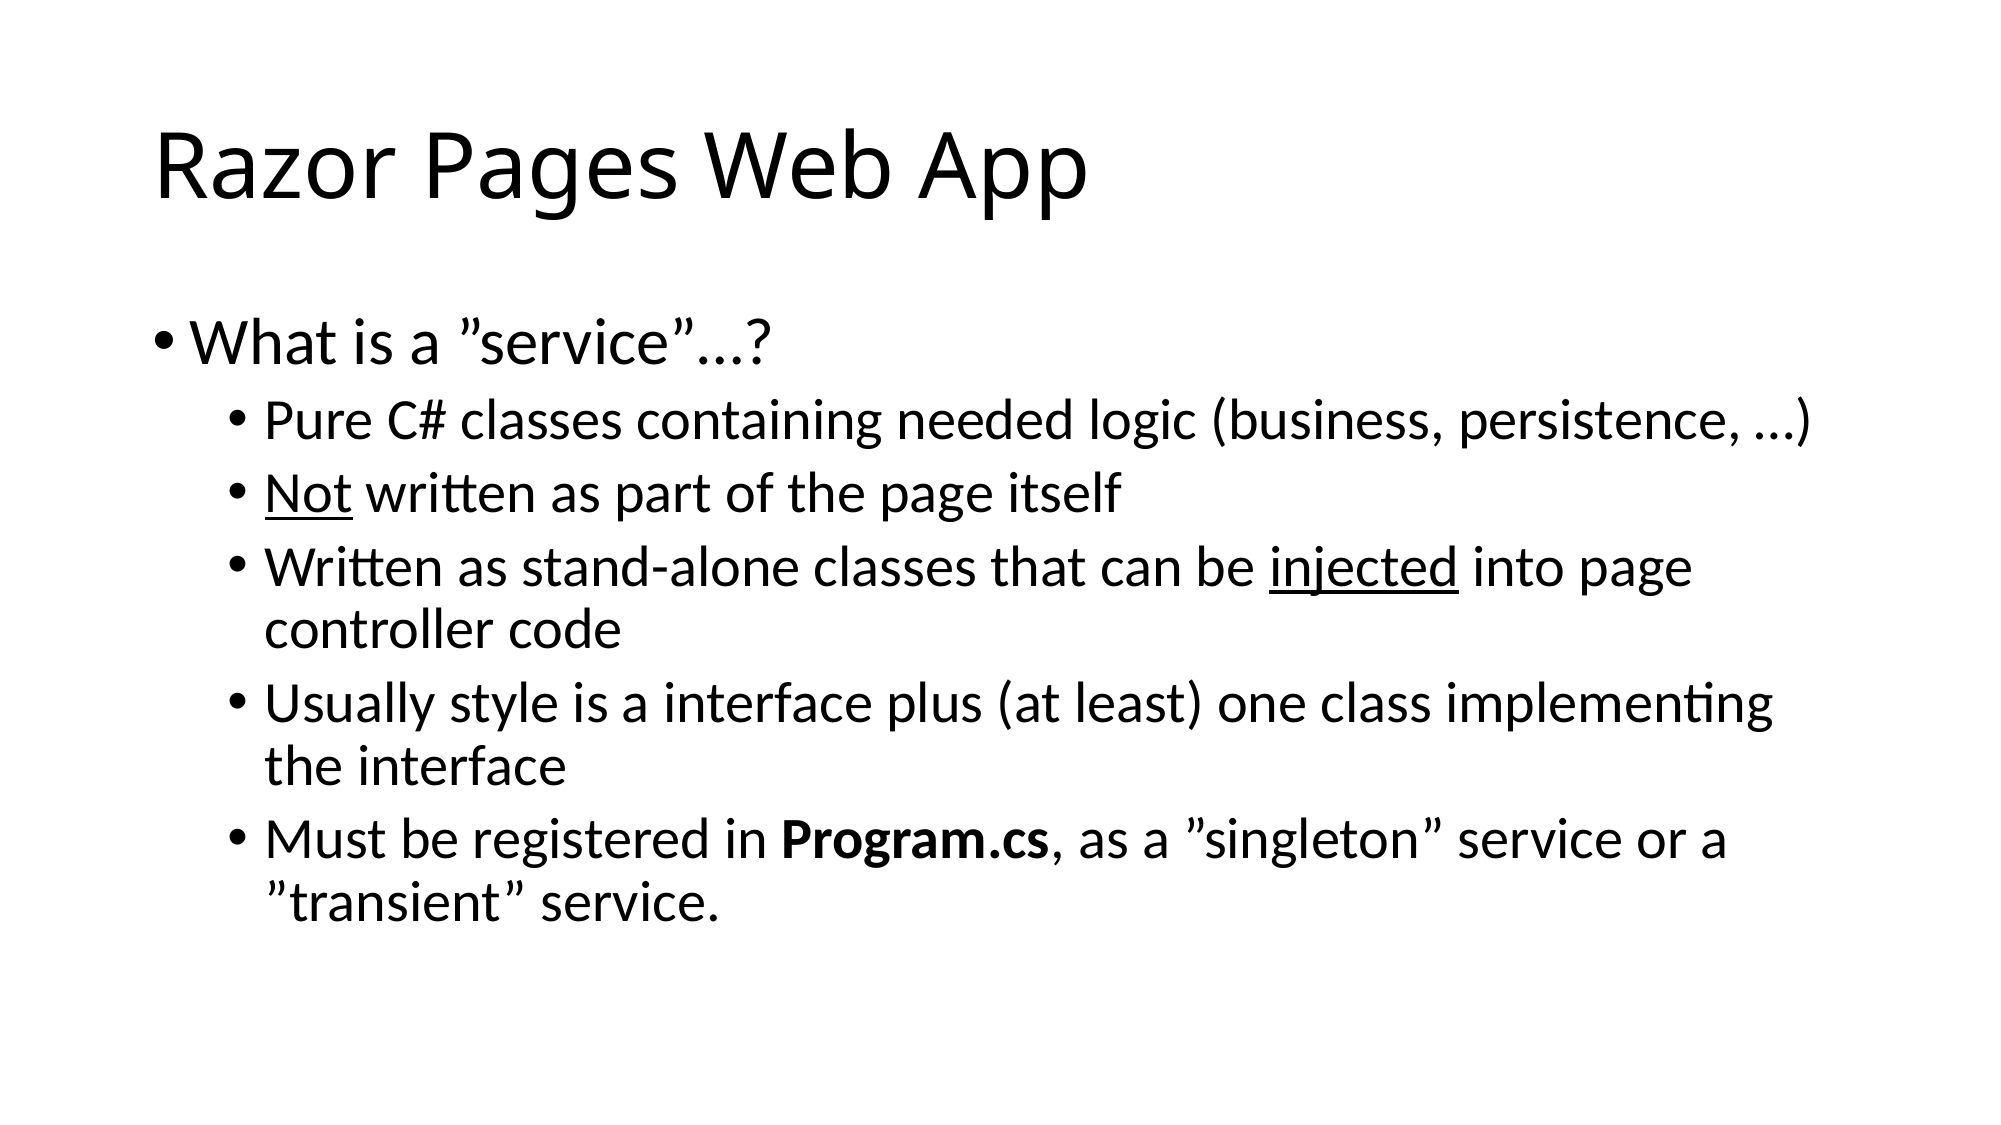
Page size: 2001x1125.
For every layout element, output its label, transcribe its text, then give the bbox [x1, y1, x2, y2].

list What is a ”service”…? Pure C# classes containing needed logic (business, persistence, …) Not written as part of the page itself Written as stand-alone classes that can be injected into page controller code Usually style is a interface plus (at least) one class implementing the interface Must be registered in Program.cs, as a ”singleton” service or a ”transient” service. [137, 299, 1863, 1014]
title Razor Pages Web App [137, 59, 1863, 278]
